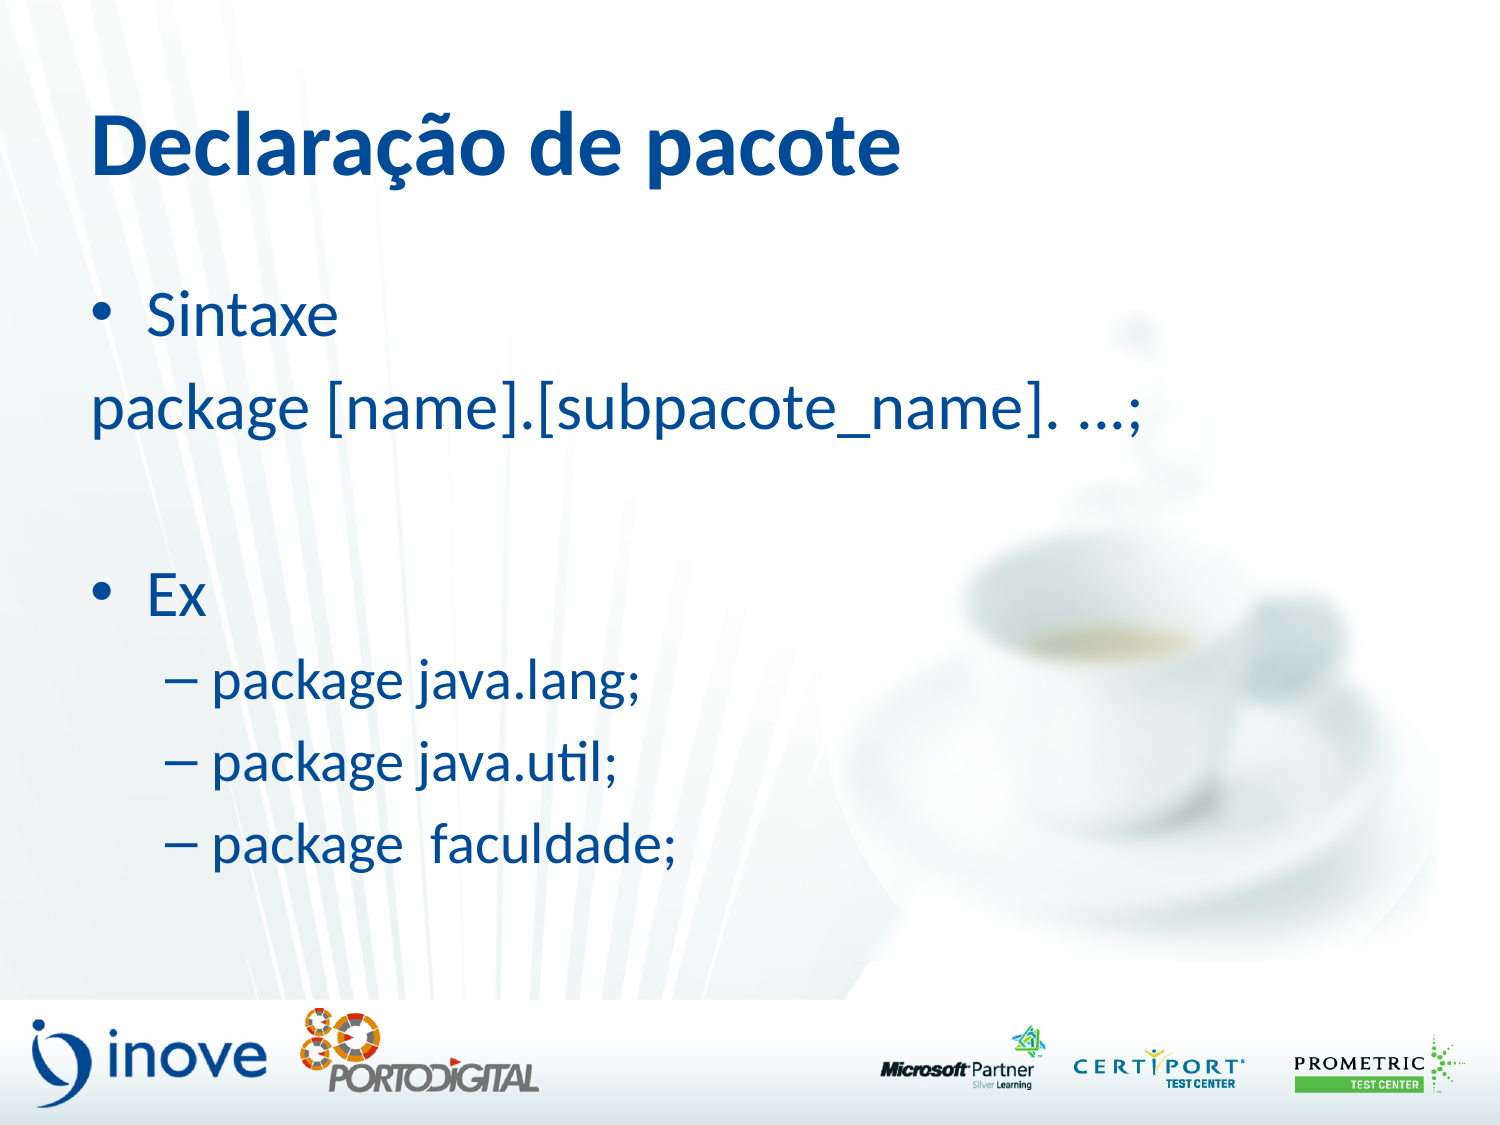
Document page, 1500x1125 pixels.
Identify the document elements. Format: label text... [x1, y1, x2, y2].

title Declaração de pacote [75, 45, 1425, 233]
list Sintaxe package [name].[subpacote_name]. ...; Ex package java.lang; package java.util; package faculdade; [75, 262, 1425, 1005]
picture [0, 0, 1500, 1125]
